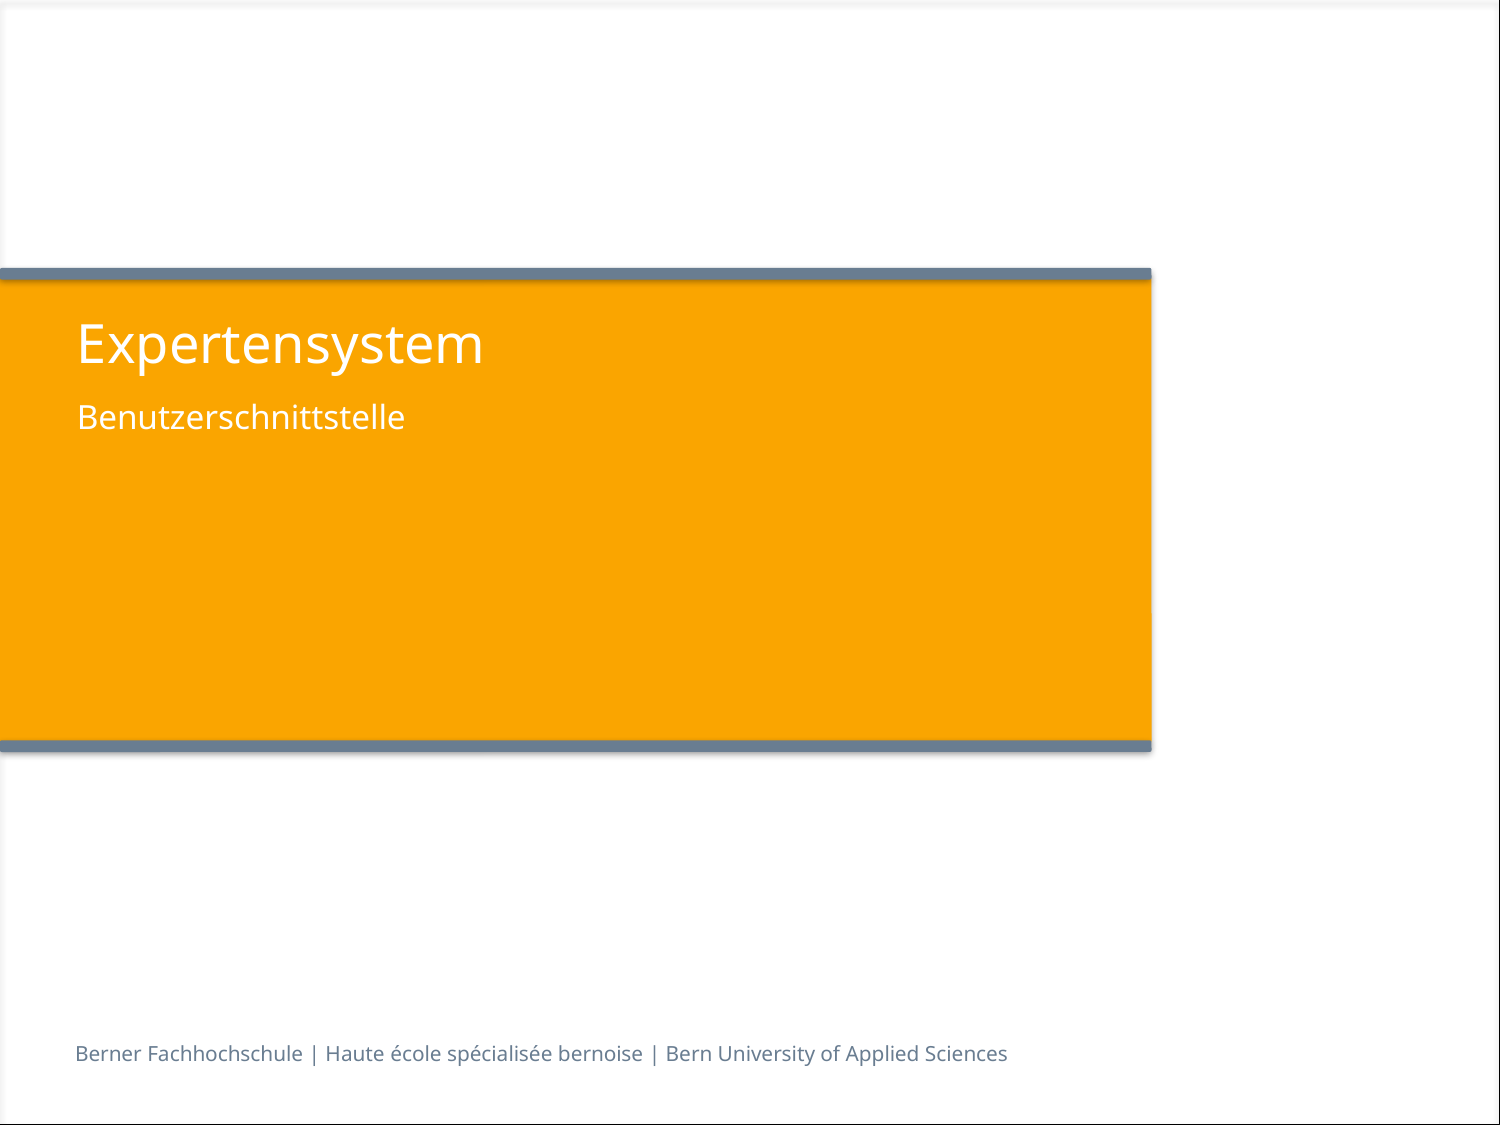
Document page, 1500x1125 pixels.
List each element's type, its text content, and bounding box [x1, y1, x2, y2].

subtitle Benutzerschnittstelle [76, 389, 1146, 522]
title Expertensystem [76, 301, 1146, 389]
